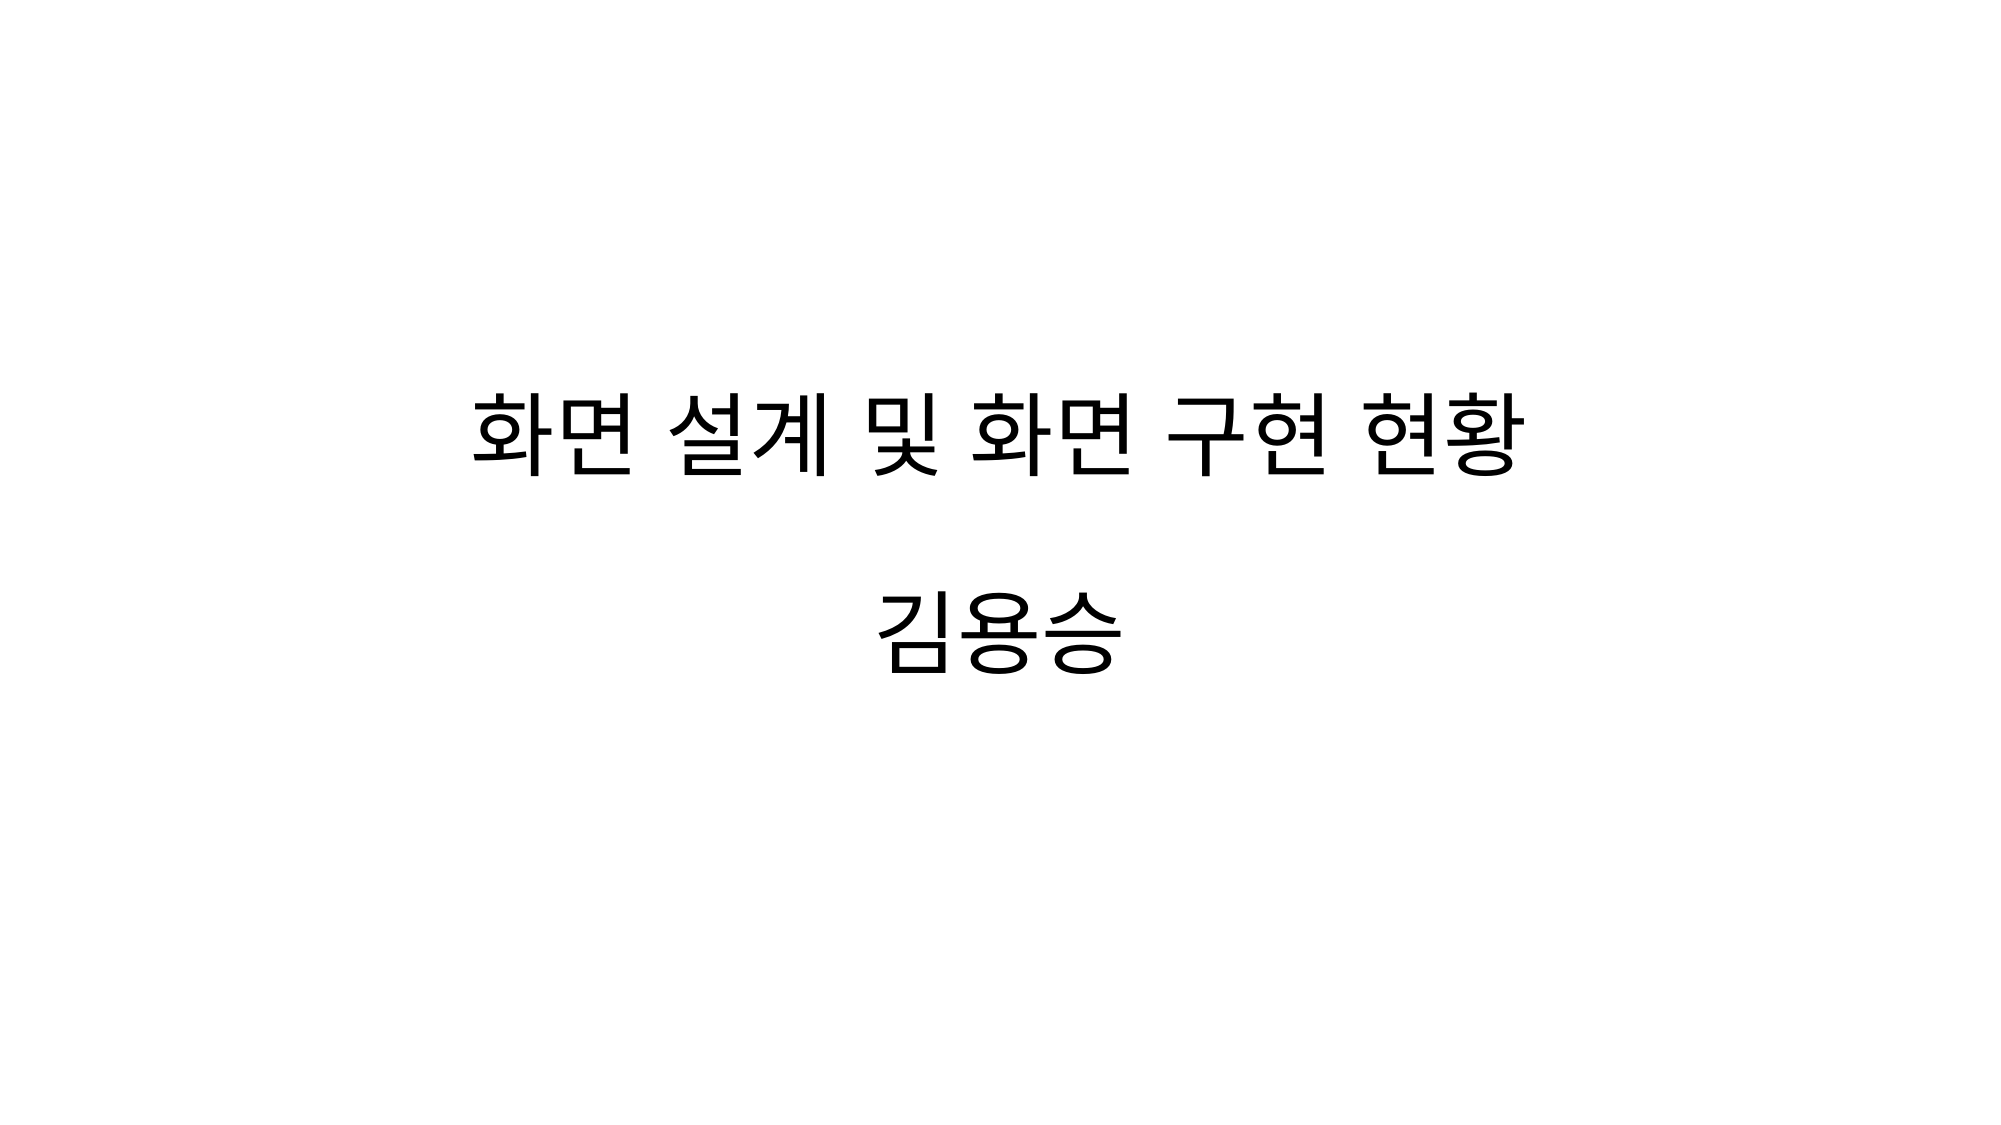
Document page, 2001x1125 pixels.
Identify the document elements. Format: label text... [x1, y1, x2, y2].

title 화면 설계 및 화면 구현 현황 김용승 [137, 215, 1863, 863]
